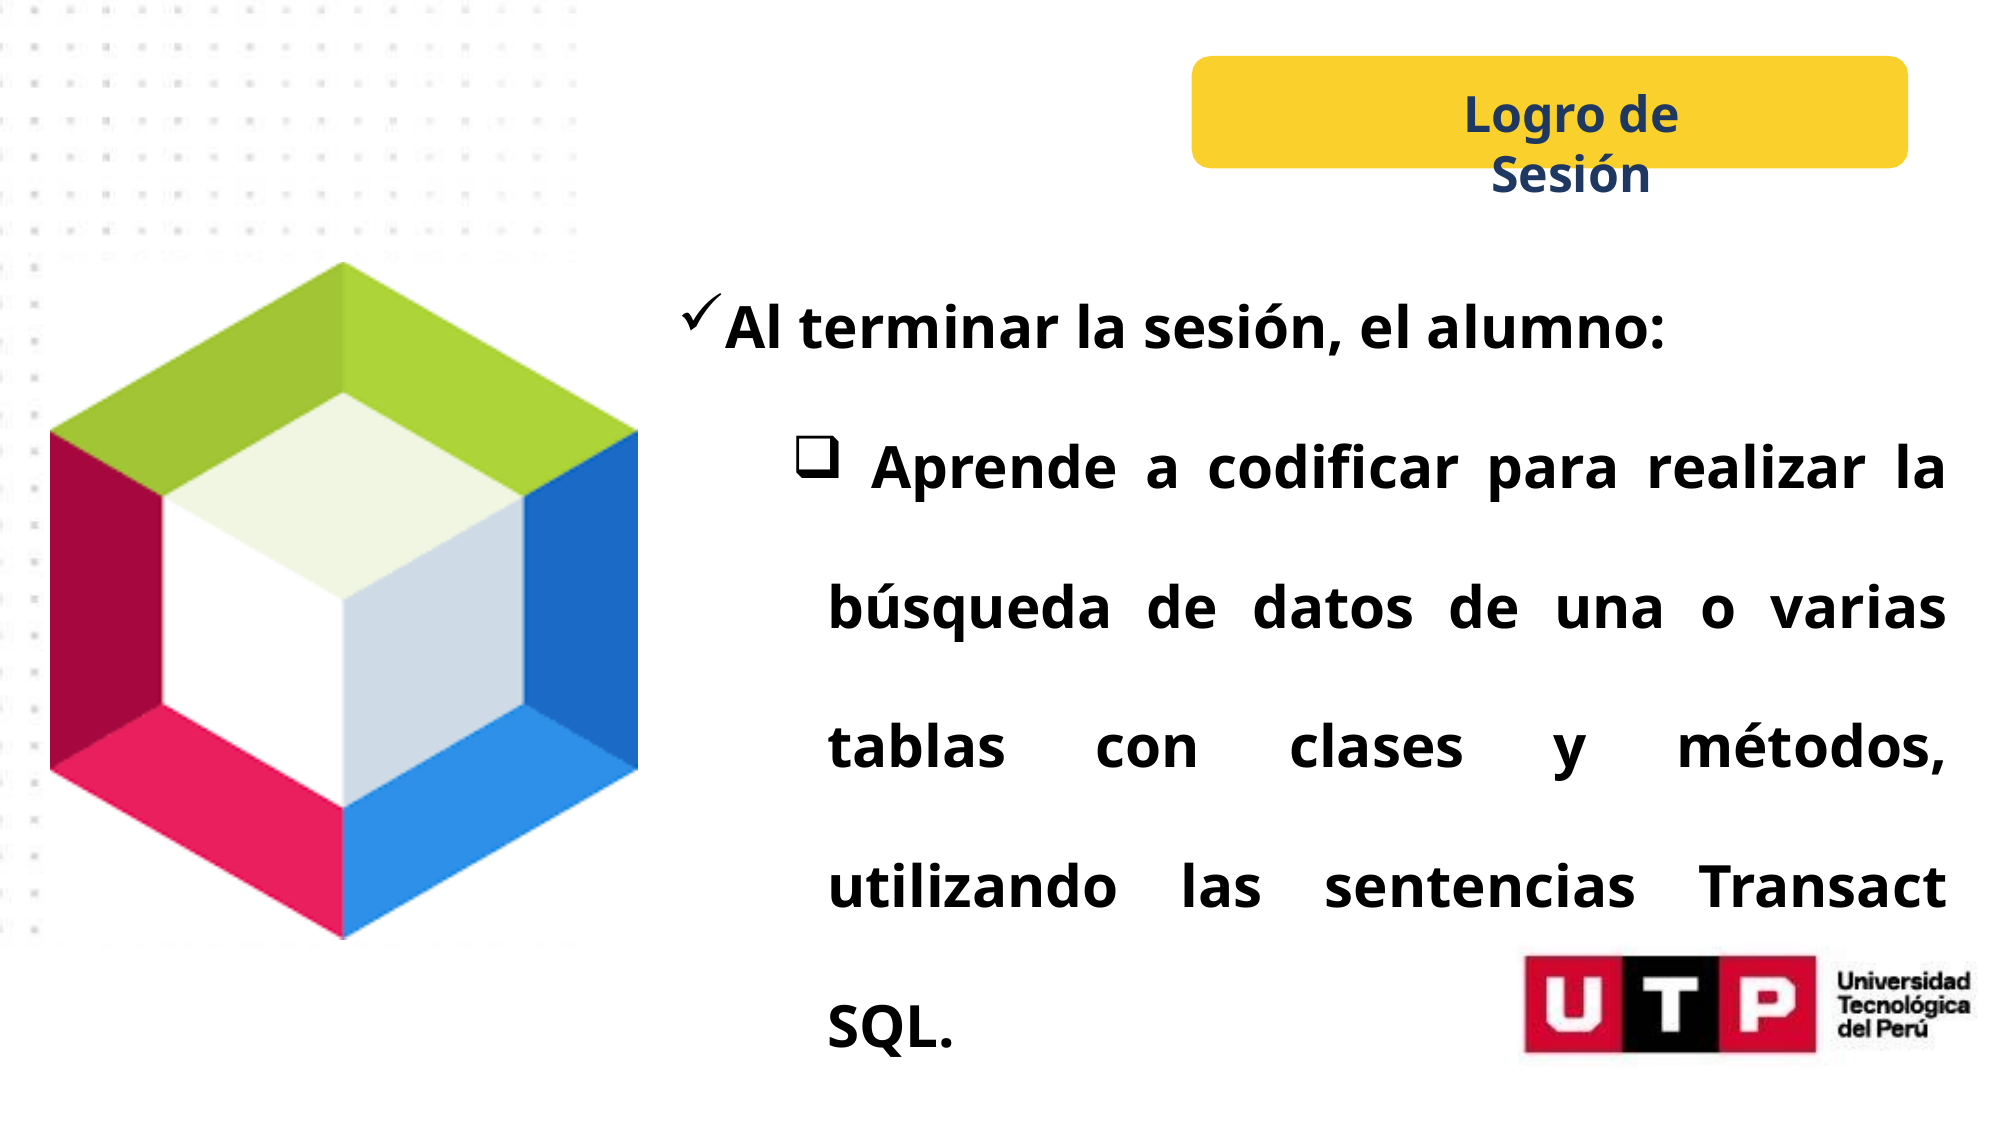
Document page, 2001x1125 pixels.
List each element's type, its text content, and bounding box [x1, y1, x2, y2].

text_box [1191, 55, 1909, 169]
title Logro de Sesión [399, 80, 1763, 271]
picture [1439, 899, 1978, 1125]
picture [0, 0, 638, 963]
text_box Al terminar la sesión, el alumno: Aprende a codificar para realizar la búsqueda de datos de una o varias tablas con clases y métodos, utilizando las sentencias Transact SQL. [662, 212, 1963, 933]
